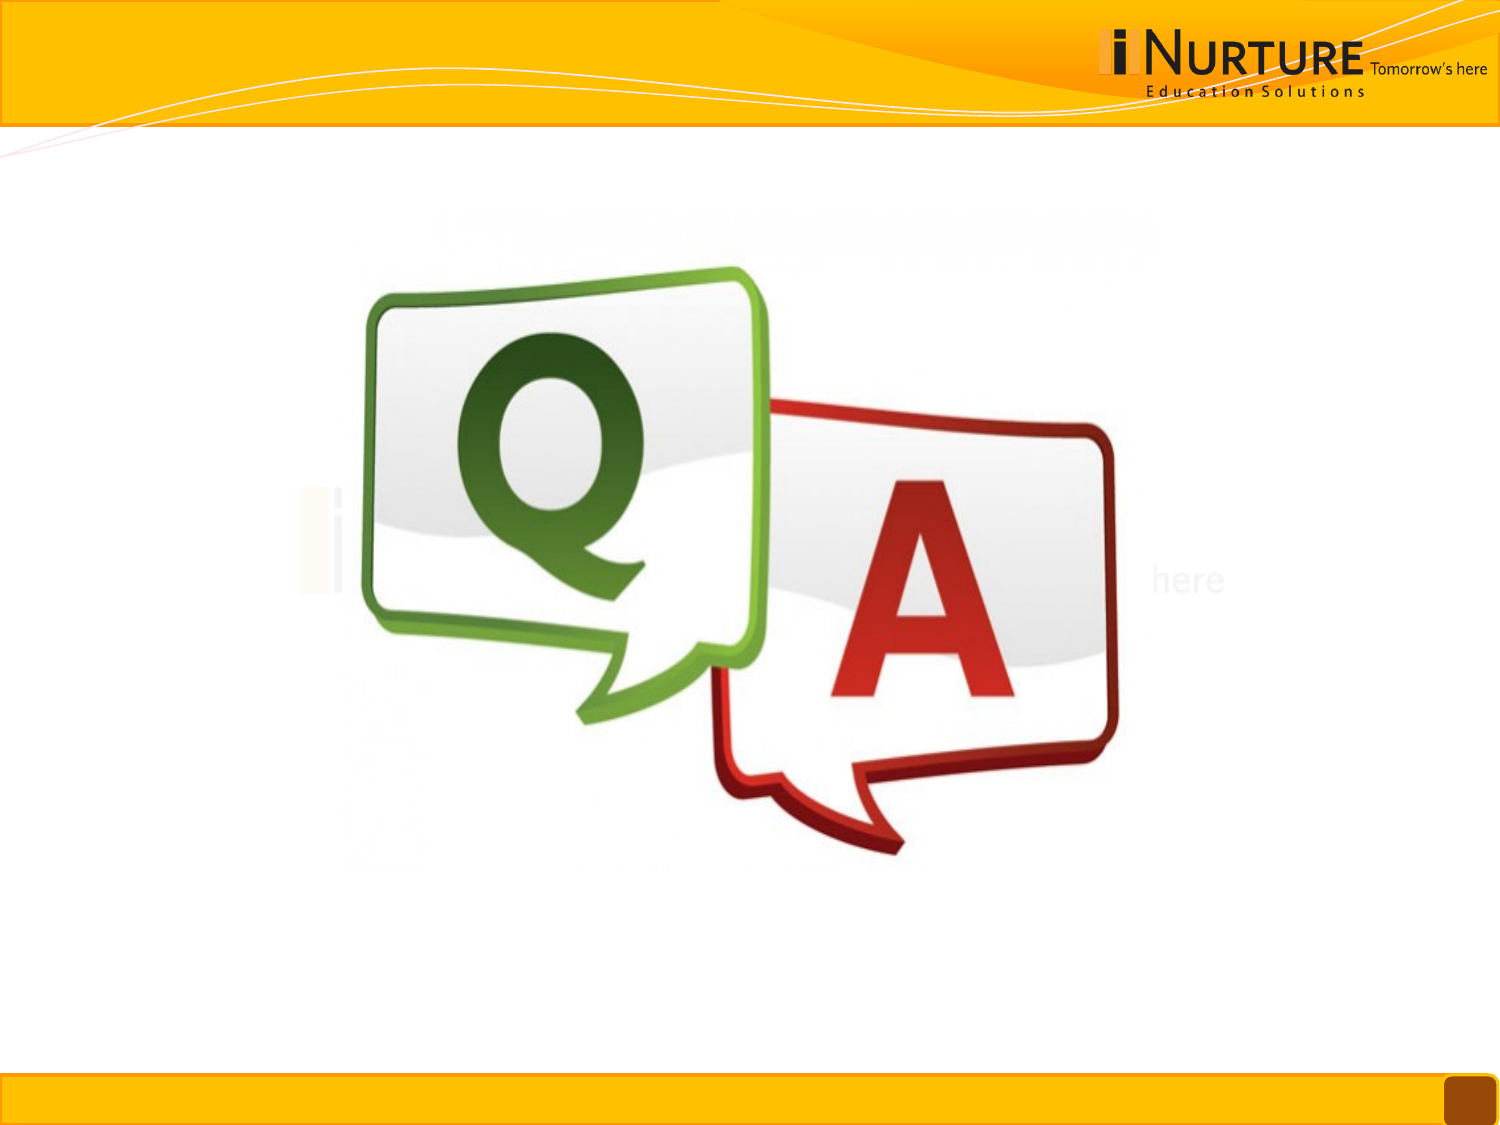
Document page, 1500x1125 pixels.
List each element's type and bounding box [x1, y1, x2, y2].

picture [1099, 29, 1487, 97]
picture [342, 214, 1154, 872]
